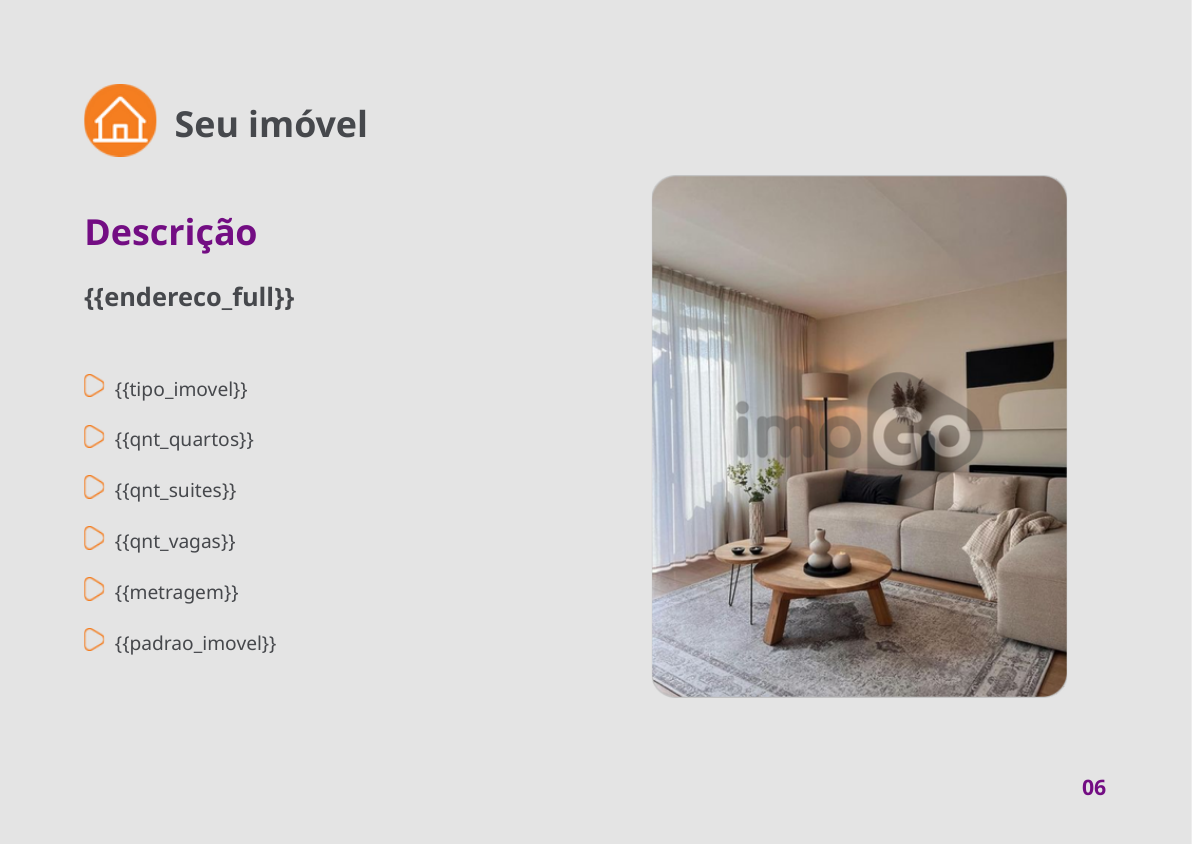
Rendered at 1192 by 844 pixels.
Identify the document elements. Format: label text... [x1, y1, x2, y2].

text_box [84, 526, 586, 550]
text_box Seu imóvel [174, 94, 372, 145]
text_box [84, 628, 586, 652]
text_box {{endereco_full}} [84, 276, 585, 312]
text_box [84, 424, 586, 449]
text_box [651, 175, 1068, 698]
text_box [84, 475, 586, 499]
text_box 06 [1081, 770, 1108, 801]
text_box [84, 84, 157, 157]
text_box Descrição [84, 202, 359, 253]
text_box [84, 577, 586, 601]
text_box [84, 373, 586, 398]
